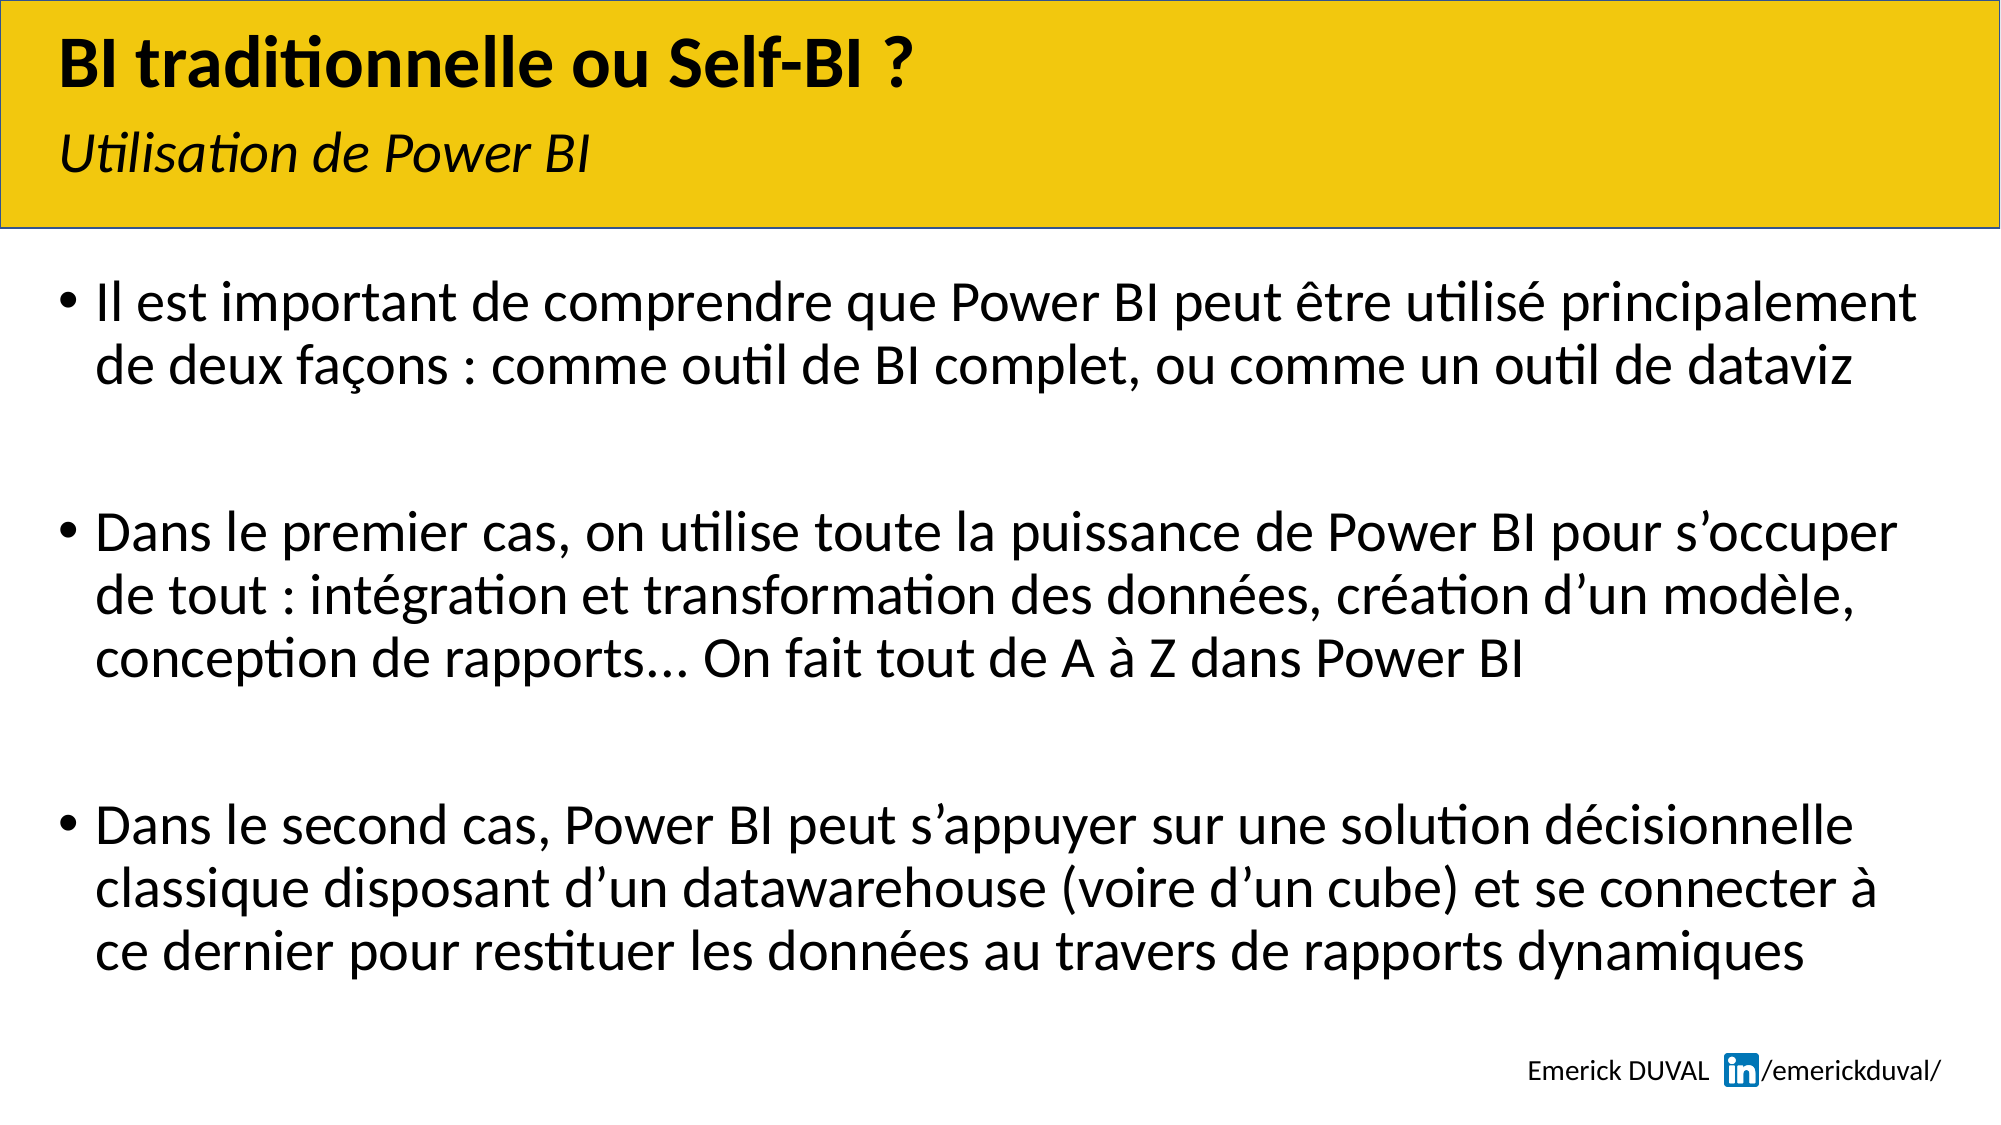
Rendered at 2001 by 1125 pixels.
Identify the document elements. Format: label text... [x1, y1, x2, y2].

picture [1724, 1053, 1759, 1087]
list Il est important de comprendre que Power BI peut être utilisé principalement de deux façons : comme outil de BI complet, ou comme un outil de dataviz Dans le premier cas, on utilise toute la puissance de Power BI pour s’occuper de tout : intégration et transformation des données, création d’un modèle, conception de rapports... On fait tout de A à Z dans Power BI Dans le second cas, Power BI peut s’appuyer sur une solution décisionnelle classique disposant d’un datawarehouse (voire d’un cube) et se connecter à ce dernier pour restituer les données au travers de rapports dynamiques [43, 263, 1940, 1002]
title BI traditionnelle ou Self-BI ? [43, 16, 1940, 112]
list Utilisation de Power BI [43, 114, 1680, 193]
